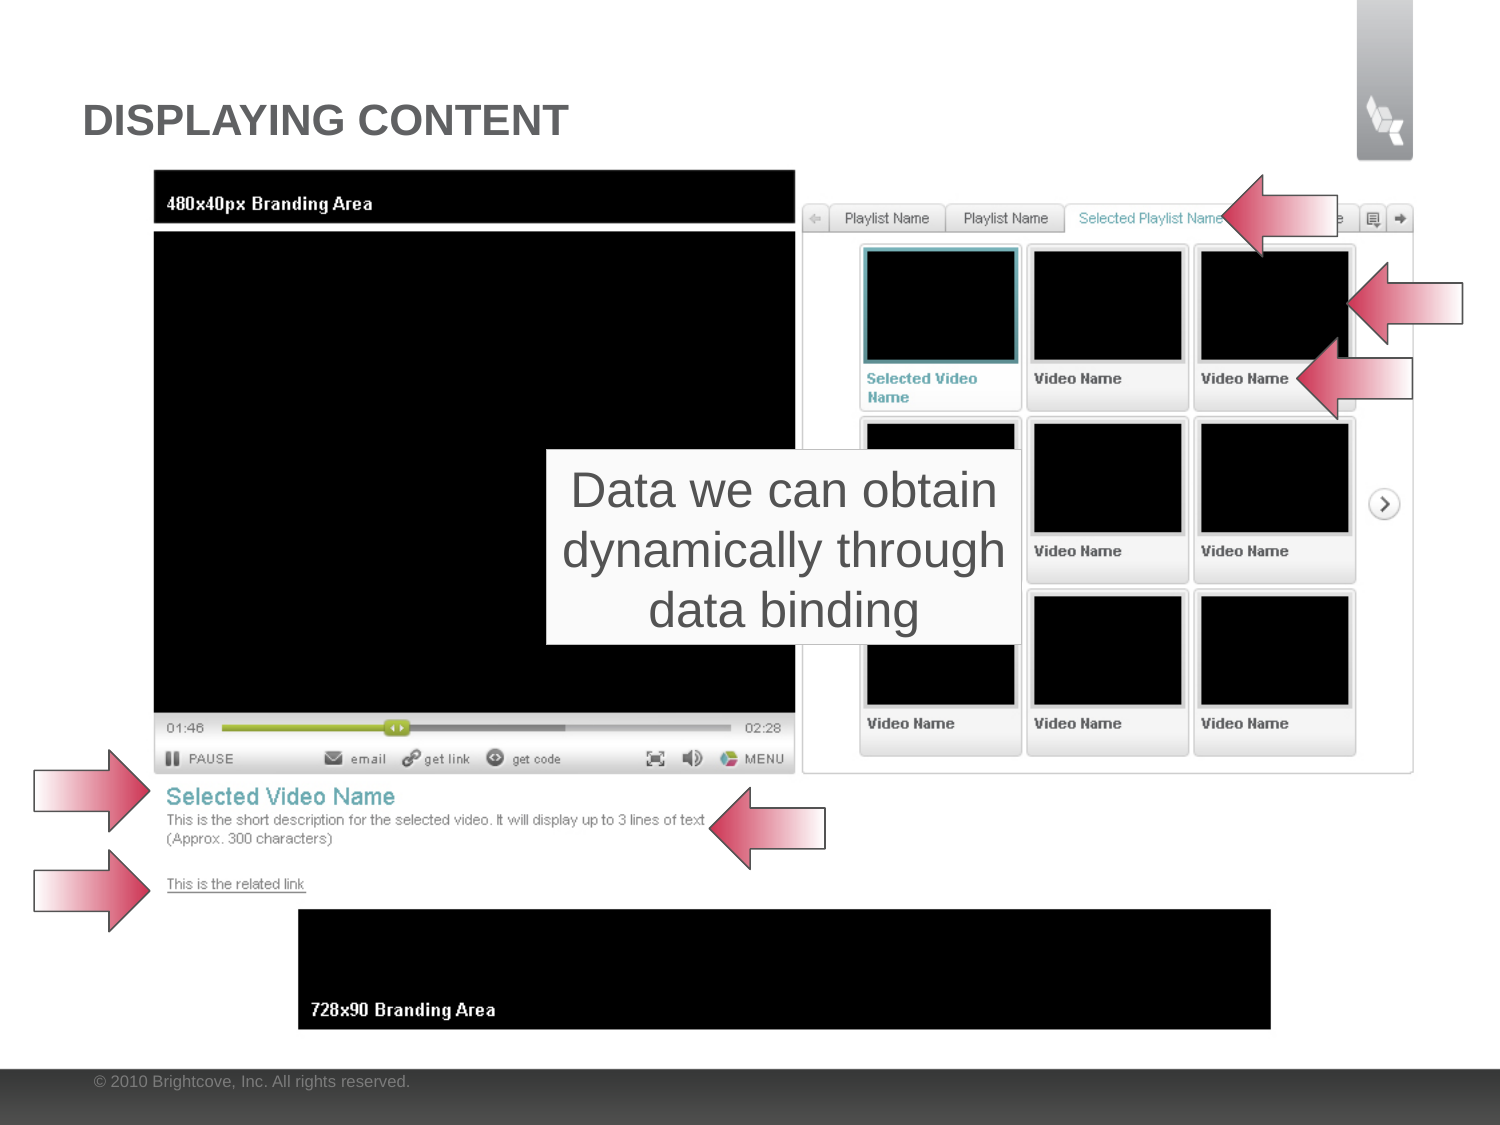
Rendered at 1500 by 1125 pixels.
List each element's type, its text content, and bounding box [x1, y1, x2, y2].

text_box [34, 749, 141, 832]
title Displaying Content [66, 34, 1322, 203]
text_box © 2010 Brightcove, Inc. All rights reserved. [78, 1063, 817, 1125]
text_box [34, 849, 141, 932]
text_box [1426, 282, 1463, 324]
picture [0, 0, 1500, 1125]
